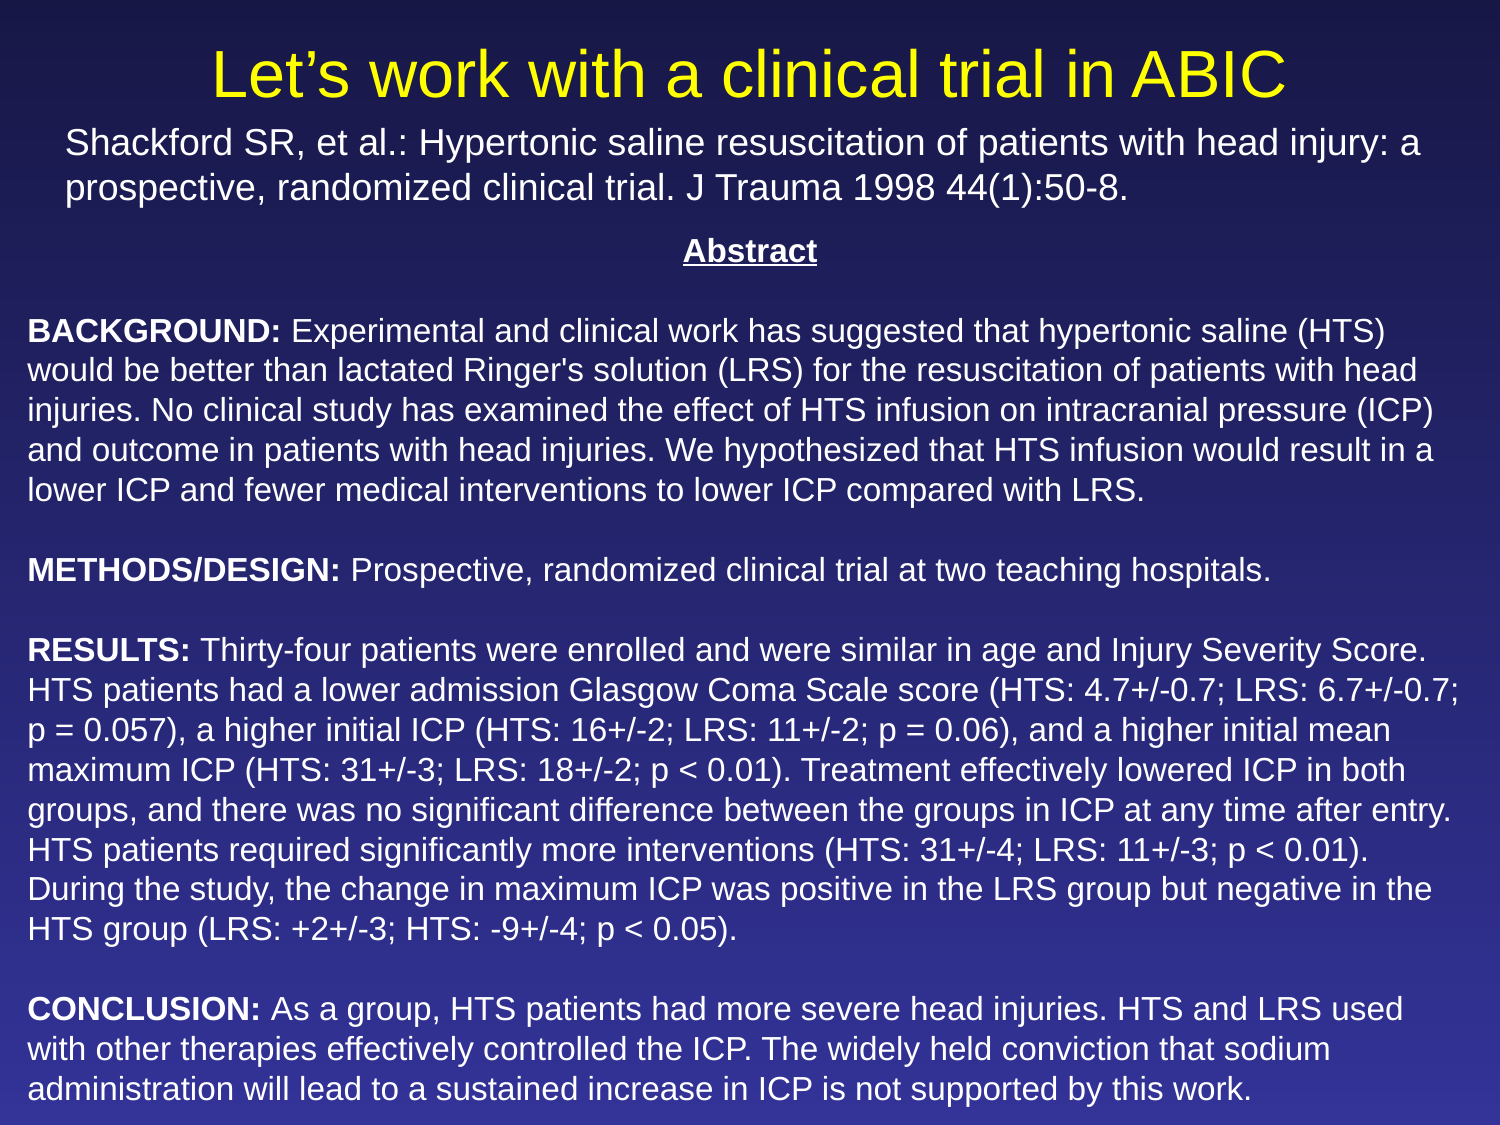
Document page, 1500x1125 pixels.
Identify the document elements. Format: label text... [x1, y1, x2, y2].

text_box Abstract BACKGROUND: Experimental and clinical work has suggested that hypertonic saline (HTS) would be better than lactated Ringer's solution (LRS) for the resuscitation of patients with head injuries. No clinical study has examined the effect of HTS infusion on intracranial pressure (ICP) and outcome in patients with head injuries. We hypothesized that HTS infusion would result in a lower ICP and fewer medical interventions to lower ICP compared with LRS. METHODS/DESIGN: Prospective, randomized clinical trial at two teaching hospitals. RESULTS: Thirty-four patients were enrolled and were similar in age and Injury Severity Score. HTS patients had a lower admission Glasgow Coma Scale score (HTS: 4.7+/-0.7; LRS: 6.7+/-0.7; p = 0.057), a higher initial ICP (HTS: 16+/-2; LRS: 11+/-2; p = 0.06), and a higher initial mean maximum ICP (HTS: 31+/-3; LRS: 18+/-2; p < 0.01). Treatment effectively lowered ICP in both groups, and there was no significant difference between the groups in ICP at any time after entry. HTS patients required significantly more interventions (HTS: 31+/-4; LRS: 11+/-3; p < 0.01). During the study, the change in maximum ICP was positive in the LRS group but negative in the HTS group (LRS: +2+/-3; HTS: -9+/-4; p < 0.05). CONCLUSION: As a group, HTS patients had more severe head injuries. HTS and LRS used with other therapies effectively controlled the ICP. The widely held conviction that sodium administration will lead to a sustained increase in ICP is not supported by this work. [12, 221, 1488, 1115]
title Let’s work with a clinical trial in ABIC [75, 12, 1425, 110]
text_box Shackford SR, et al.: Hypertonic saline resuscitation of patients with head injury: a prospective, randomized clinical trial. J Trauma 1998 44(1):50-8. [50, 110, 1500, 216]
